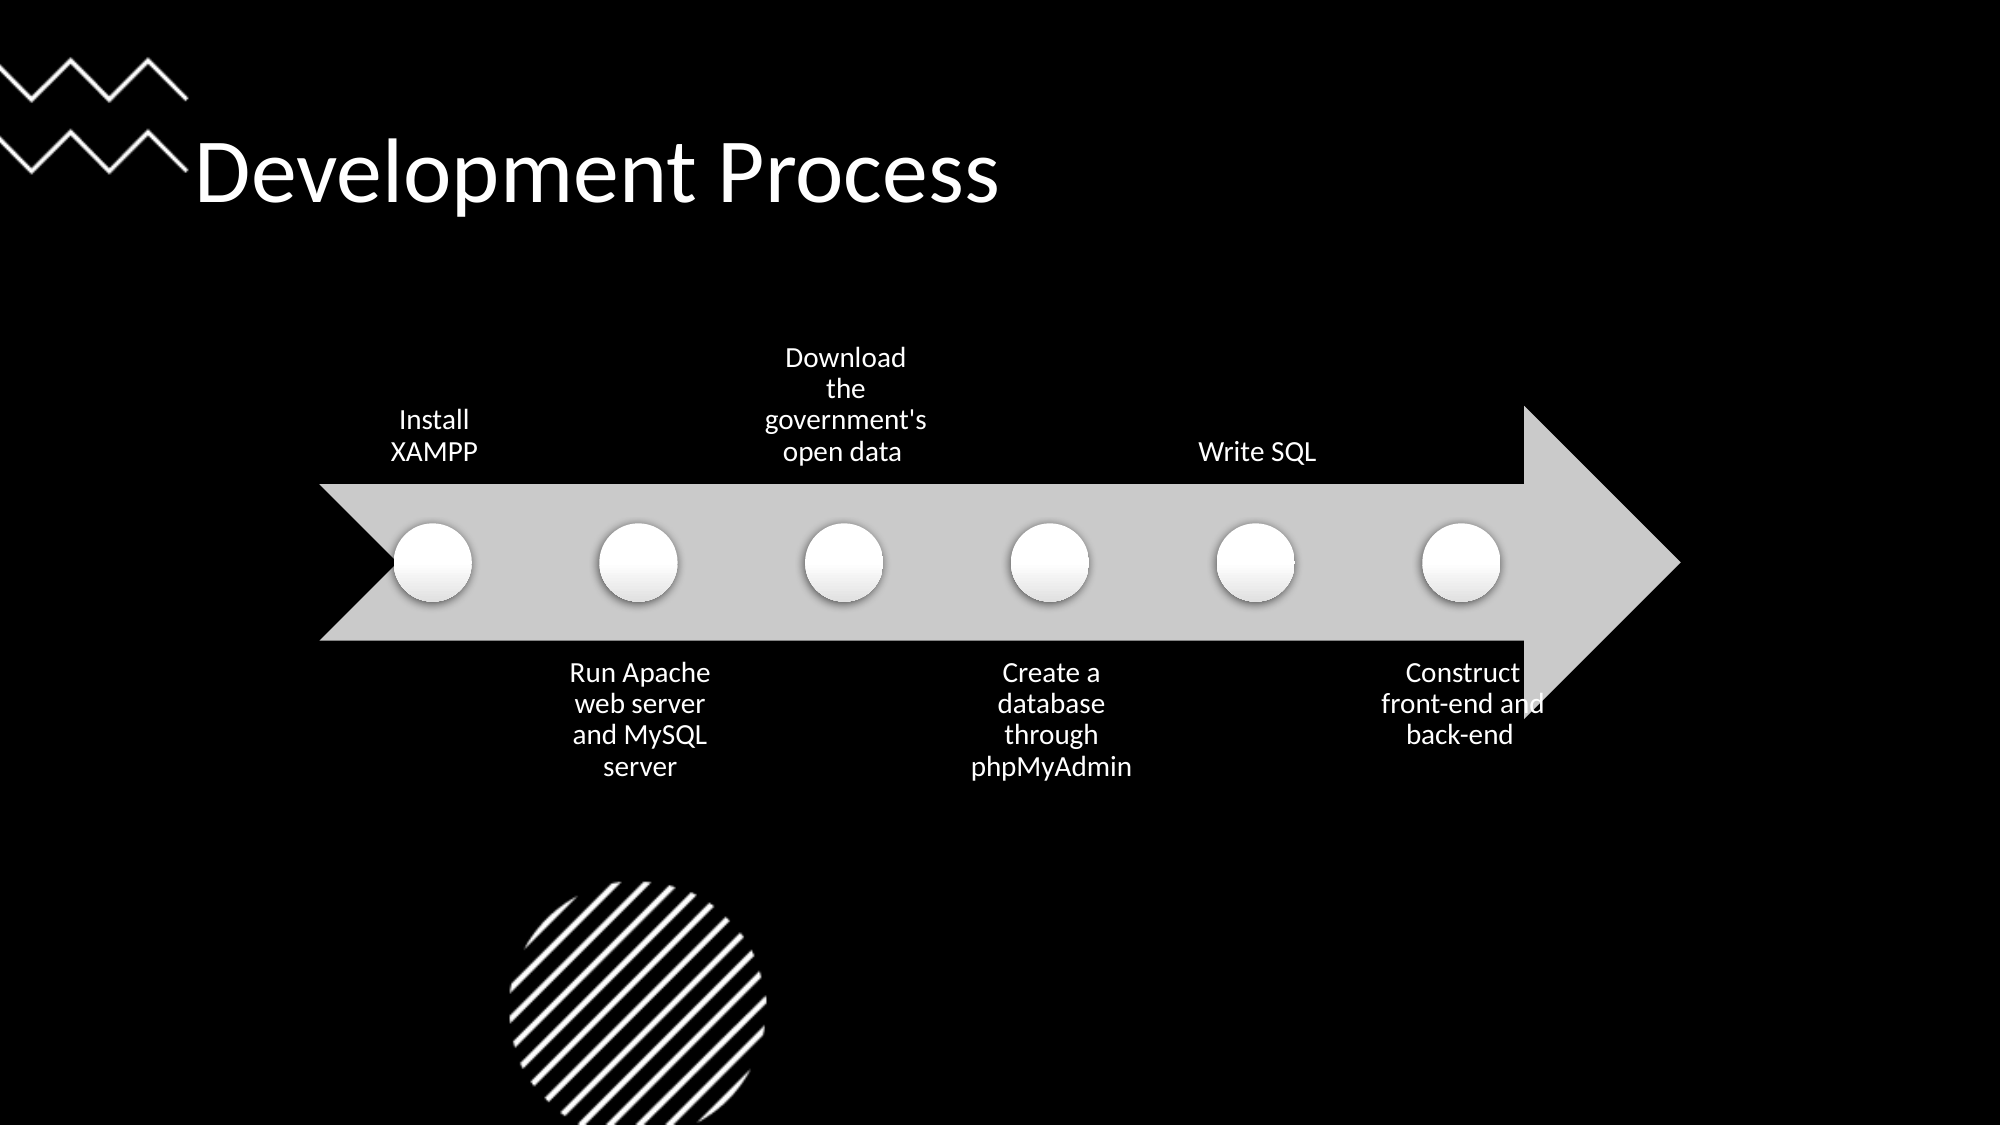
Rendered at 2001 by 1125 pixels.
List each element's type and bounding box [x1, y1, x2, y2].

text_box [318, 170, 1681, 955]
picture [0, 0, 2000, 1125]
